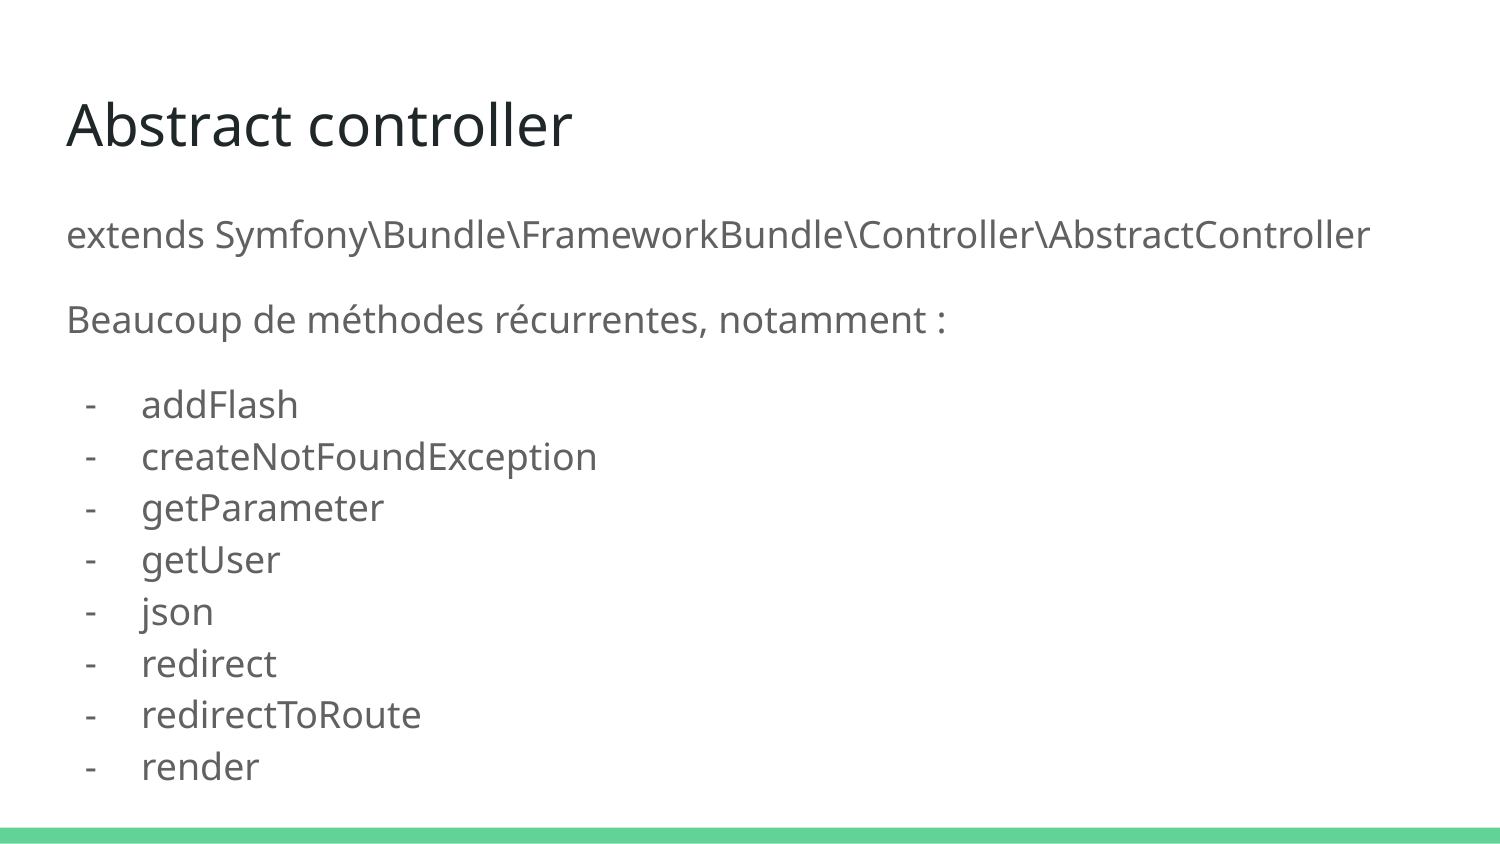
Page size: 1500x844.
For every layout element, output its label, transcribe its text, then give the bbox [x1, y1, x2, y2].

title Abstract controller [51, 72, 1449, 167]
list extends Symfony\Bundle\FrameworkBundle\Controller\AbstractController Beaucoup de méthodes récurrentes, notamment : addFlash createNotFoundException getParameter getUser json redirect redirectToRoute render [51, 189, 1449, 750]
